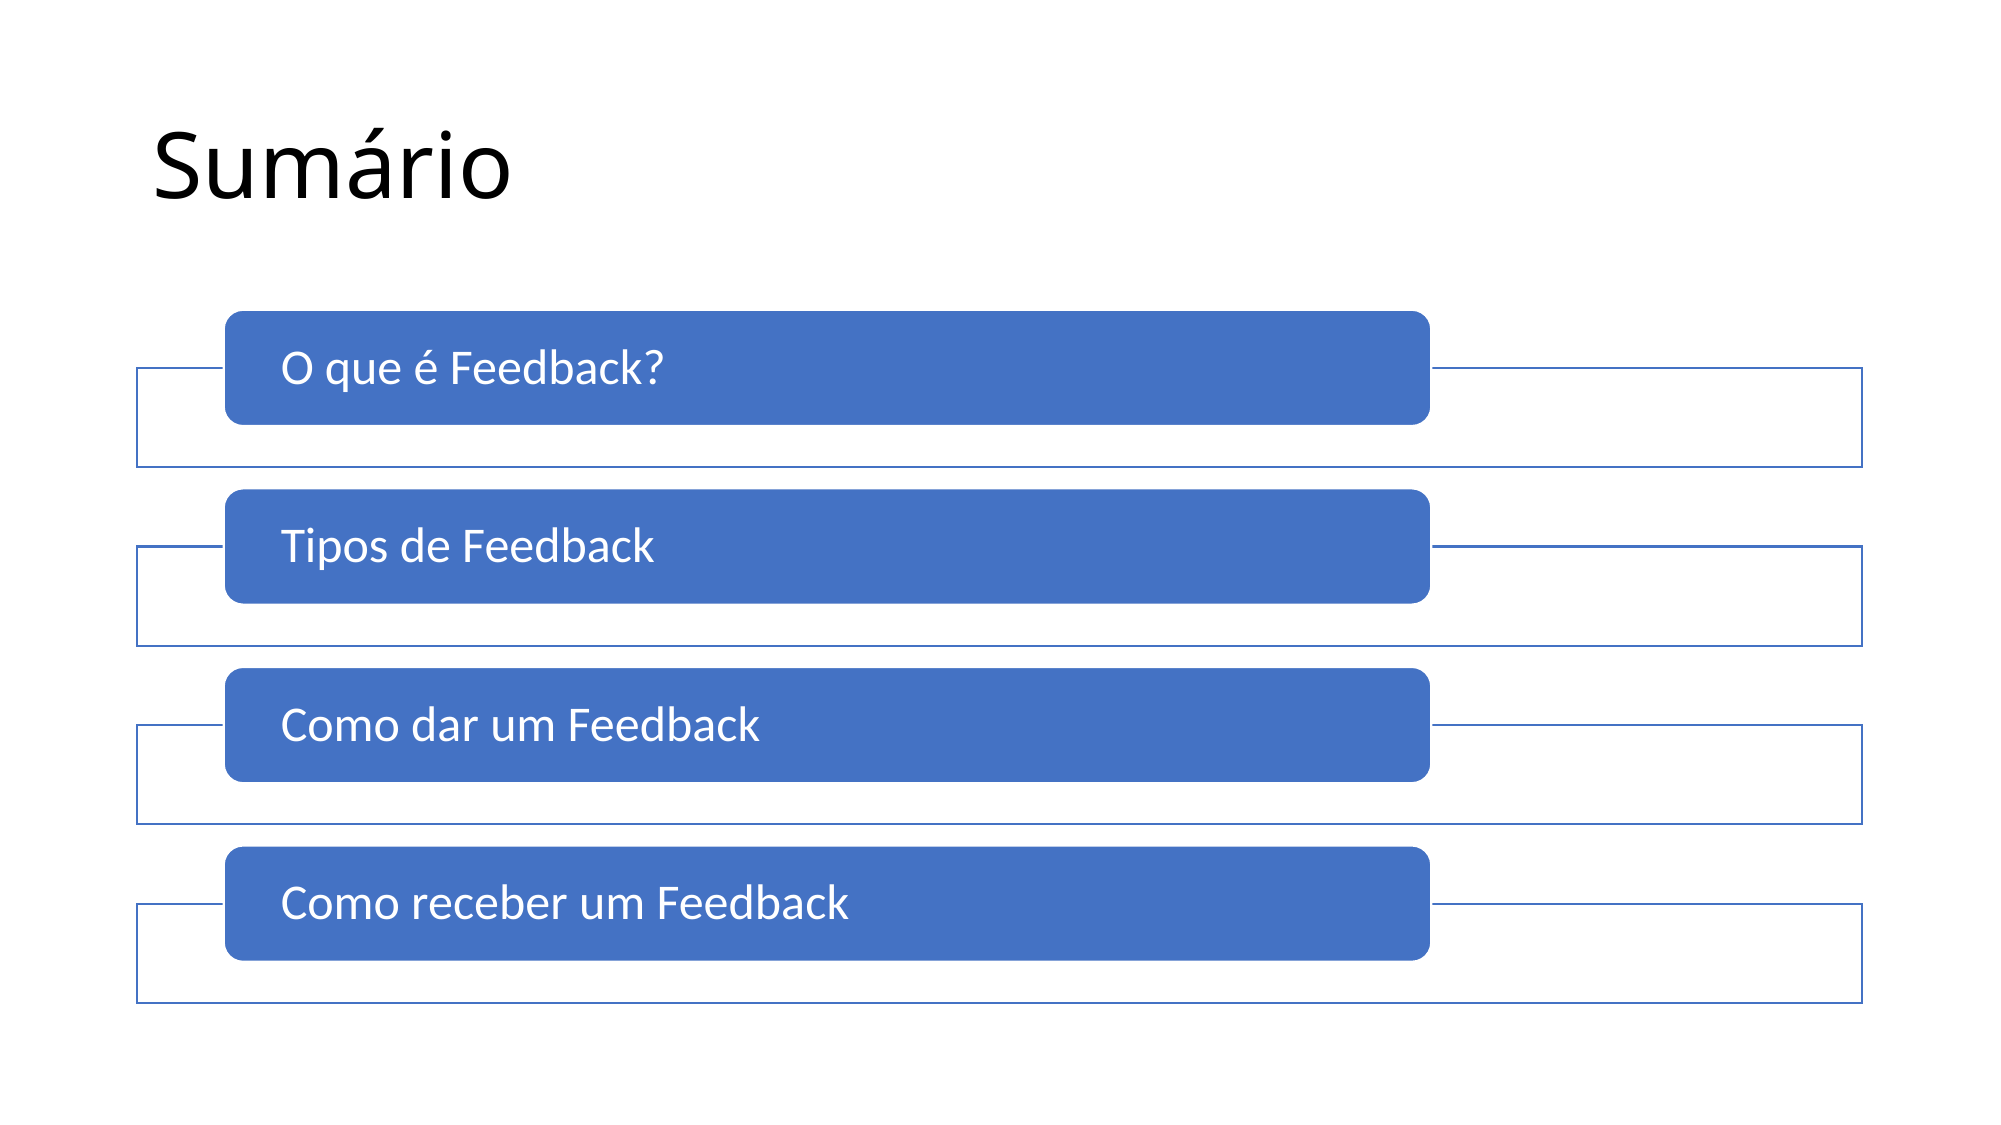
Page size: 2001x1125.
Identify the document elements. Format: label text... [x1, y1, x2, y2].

title Sumário [137, 59, 1863, 278]
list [137, 299, 1863, 1014]
